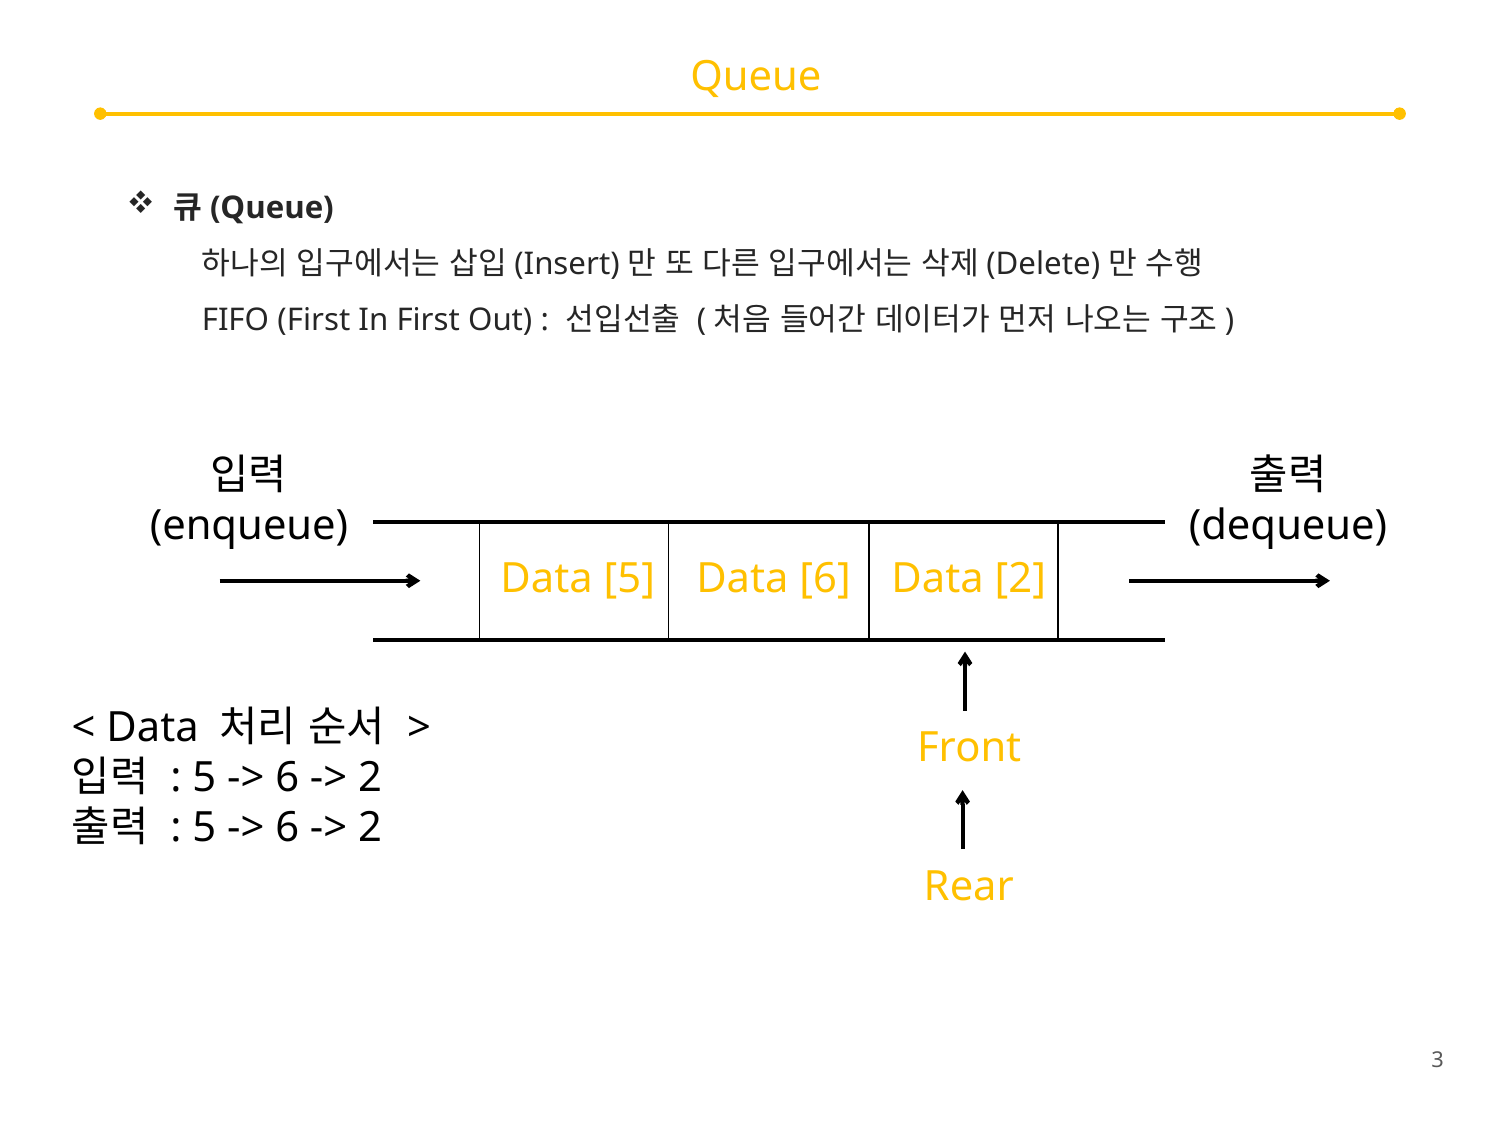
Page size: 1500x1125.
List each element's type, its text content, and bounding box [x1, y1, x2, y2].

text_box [1128, 440, 1404, 581]
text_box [669, 521, 868, 641]
text_box < Data 처리 순서 > 입력 : 5 -> 6 -> 2 출력 : 5 -> 6 -> 2 [56, 692, 446, 858]
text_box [907, 789, 1031, 918]
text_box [133, 440, 421, 581]
title Queue [123, 45, 1388, 102]
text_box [899, 651, 1039, 779]
text_box 큐(Queue) 하나의 입구에서는 삽입(Insert)만 또 다른 입구에서는 삭제(Delete)만 수행 FIFO (First In First Out) : 선입선출 (처음 들어간 데이터가 먼저 나오는 구조) [111, 160, 1375, 345]
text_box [372, 521, 479, 641]
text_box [480, 521, 668, 641]
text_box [1059, 521, 1165, 641]
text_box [870, 521, 1057, 641]
